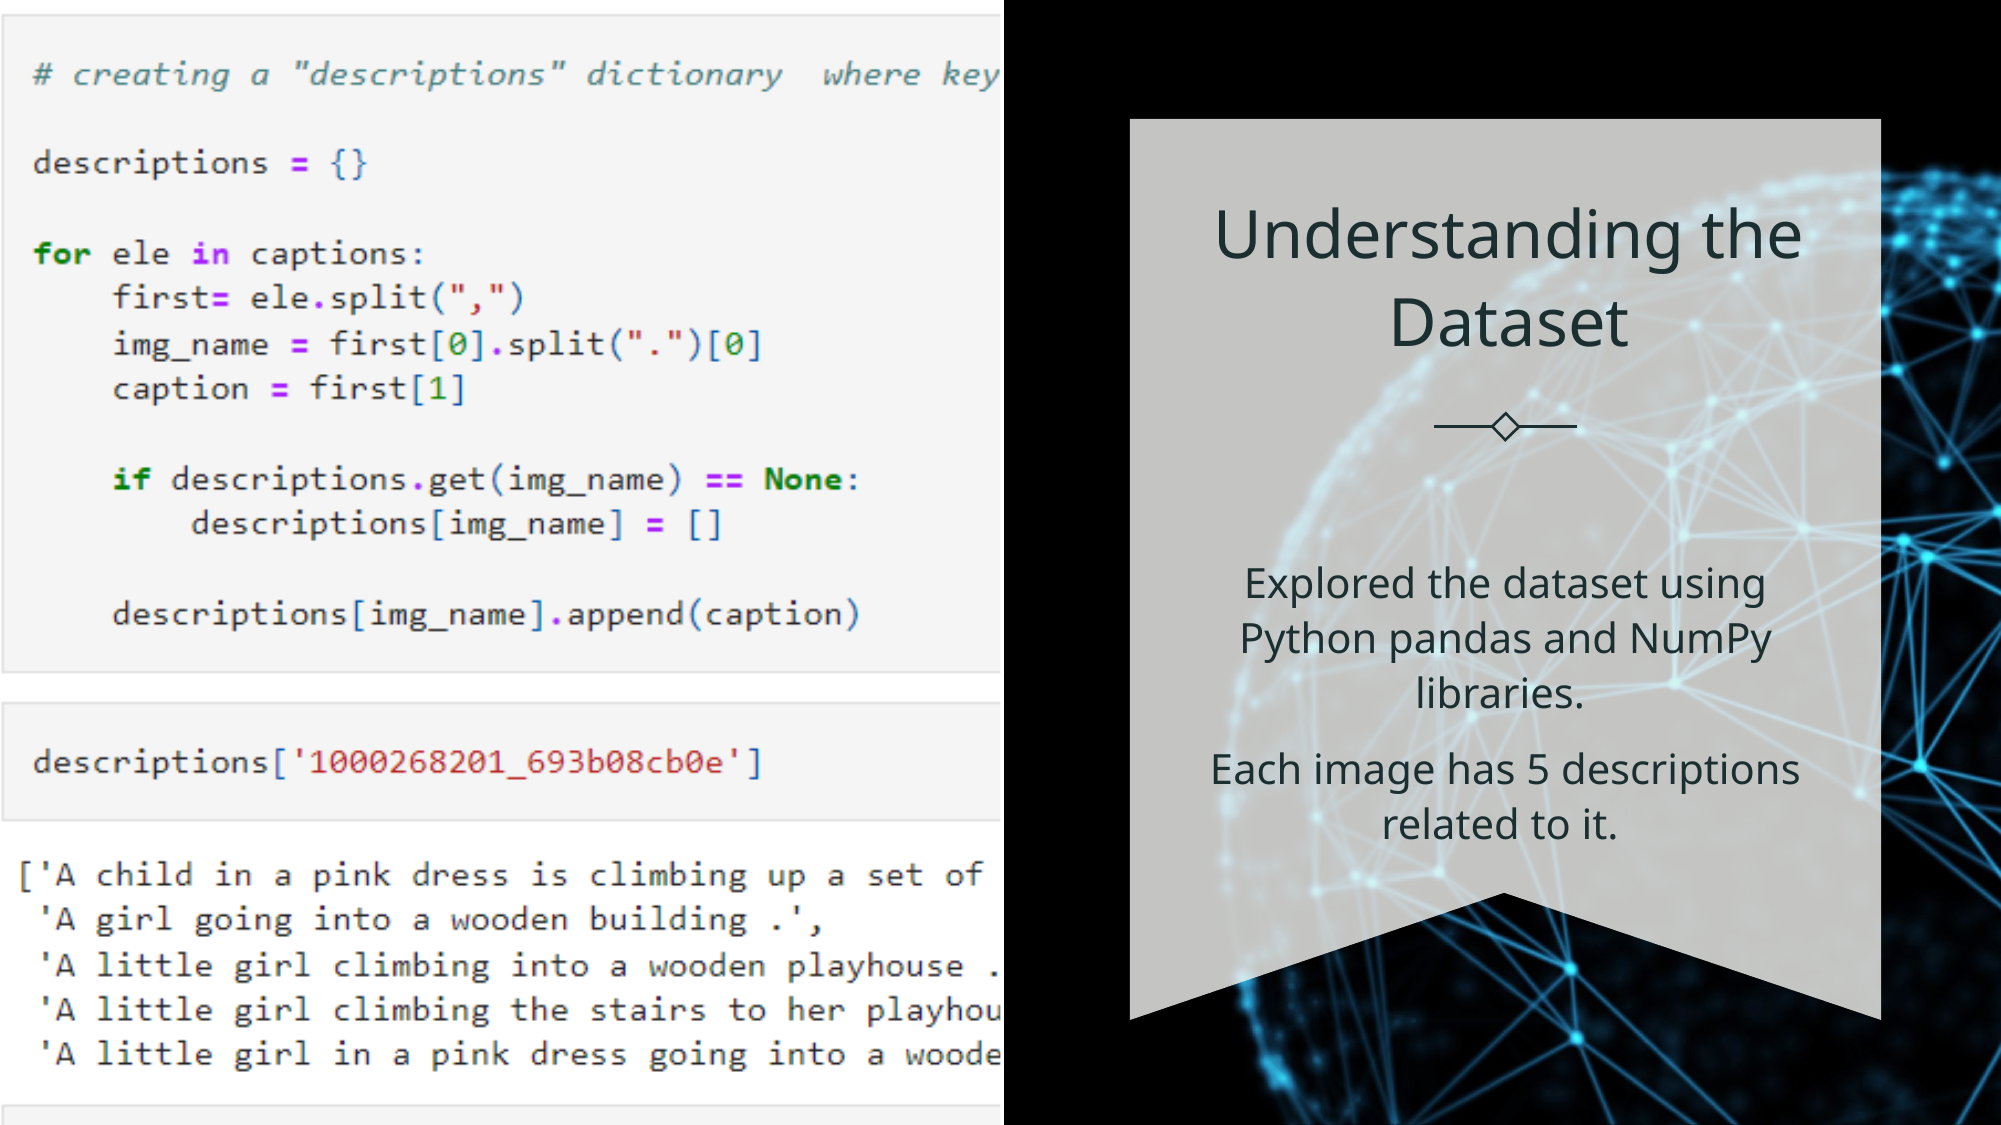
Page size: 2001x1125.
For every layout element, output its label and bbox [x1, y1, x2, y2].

text_box [1434, 417, 1577, 437]
picture [1004, 0, 2001, 1125]
picture [0, 0, 1001, 1125]
